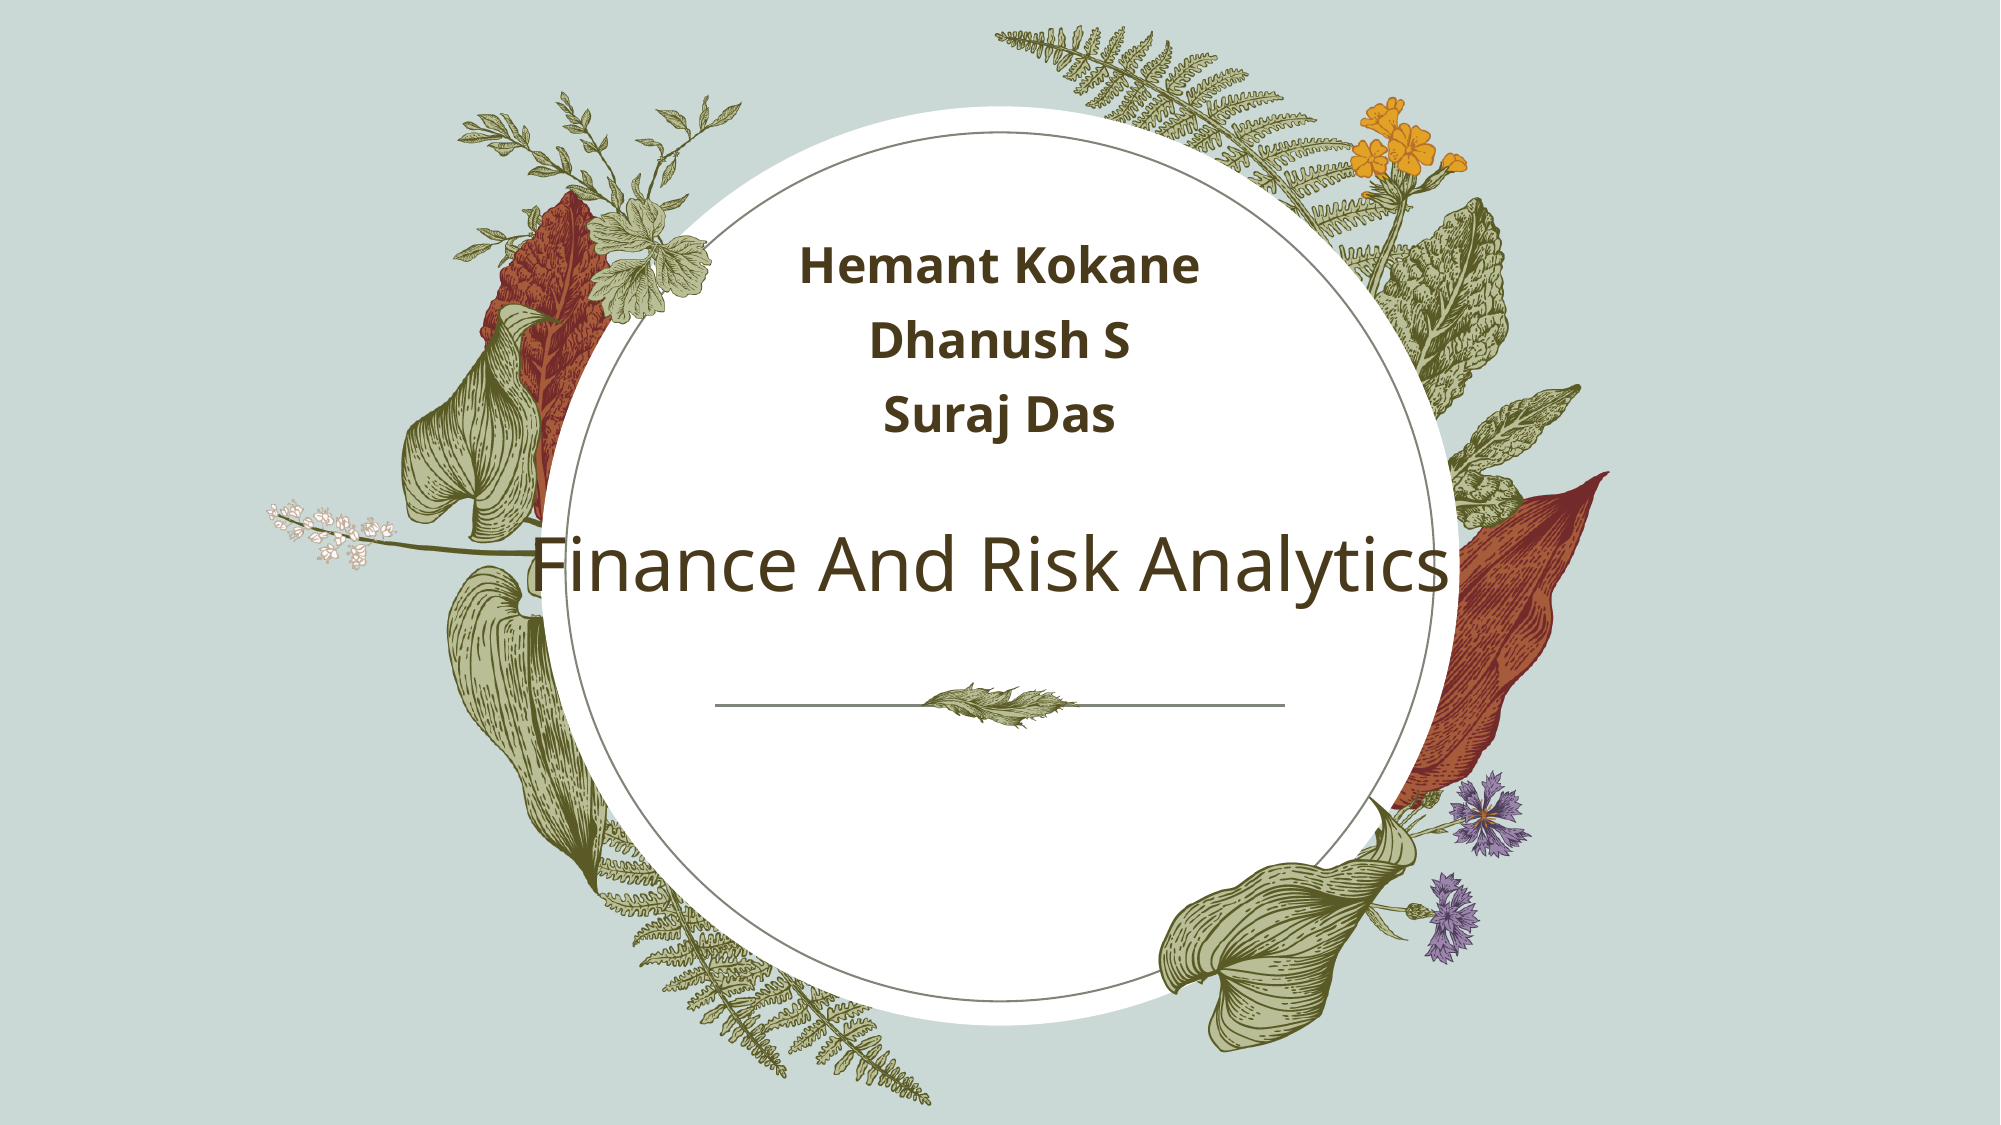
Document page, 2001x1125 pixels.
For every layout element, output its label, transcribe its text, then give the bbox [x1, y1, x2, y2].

picture [248, 0, 1626, 1125]
subtitle Hemant Kokane Dhanush S Suraj Das [754, 232, 1246, 461]
title Finance And Risk Analytics [451, 436, 1549, 615]
